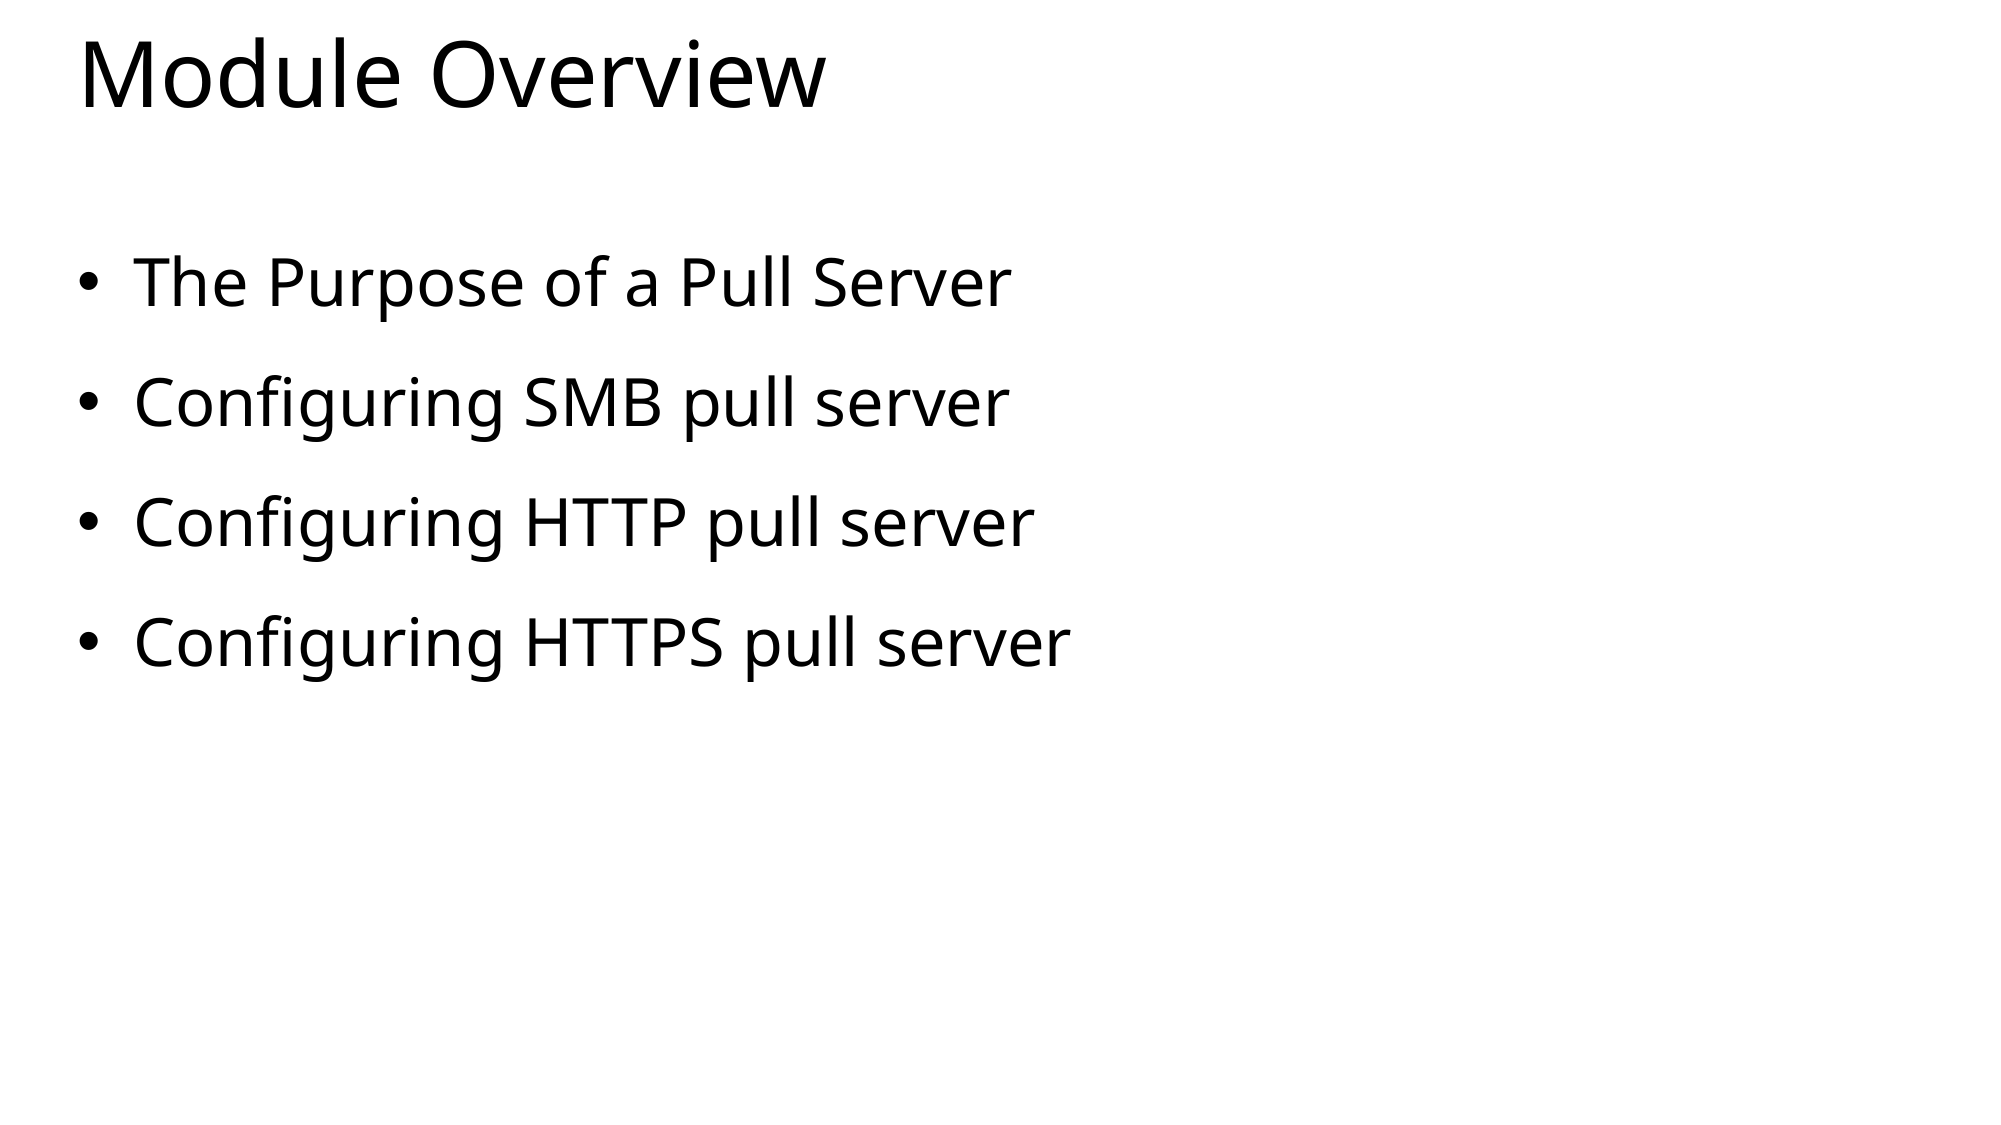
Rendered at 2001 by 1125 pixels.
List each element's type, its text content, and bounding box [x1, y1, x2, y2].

list The Purpose of a Pull Server Configuring SMB pull server Configuring HTTP pull server Configuring HTTPS pull server [62, 227, 1953, 1096]
title Module Overview [62, 29, 1953, 205]
